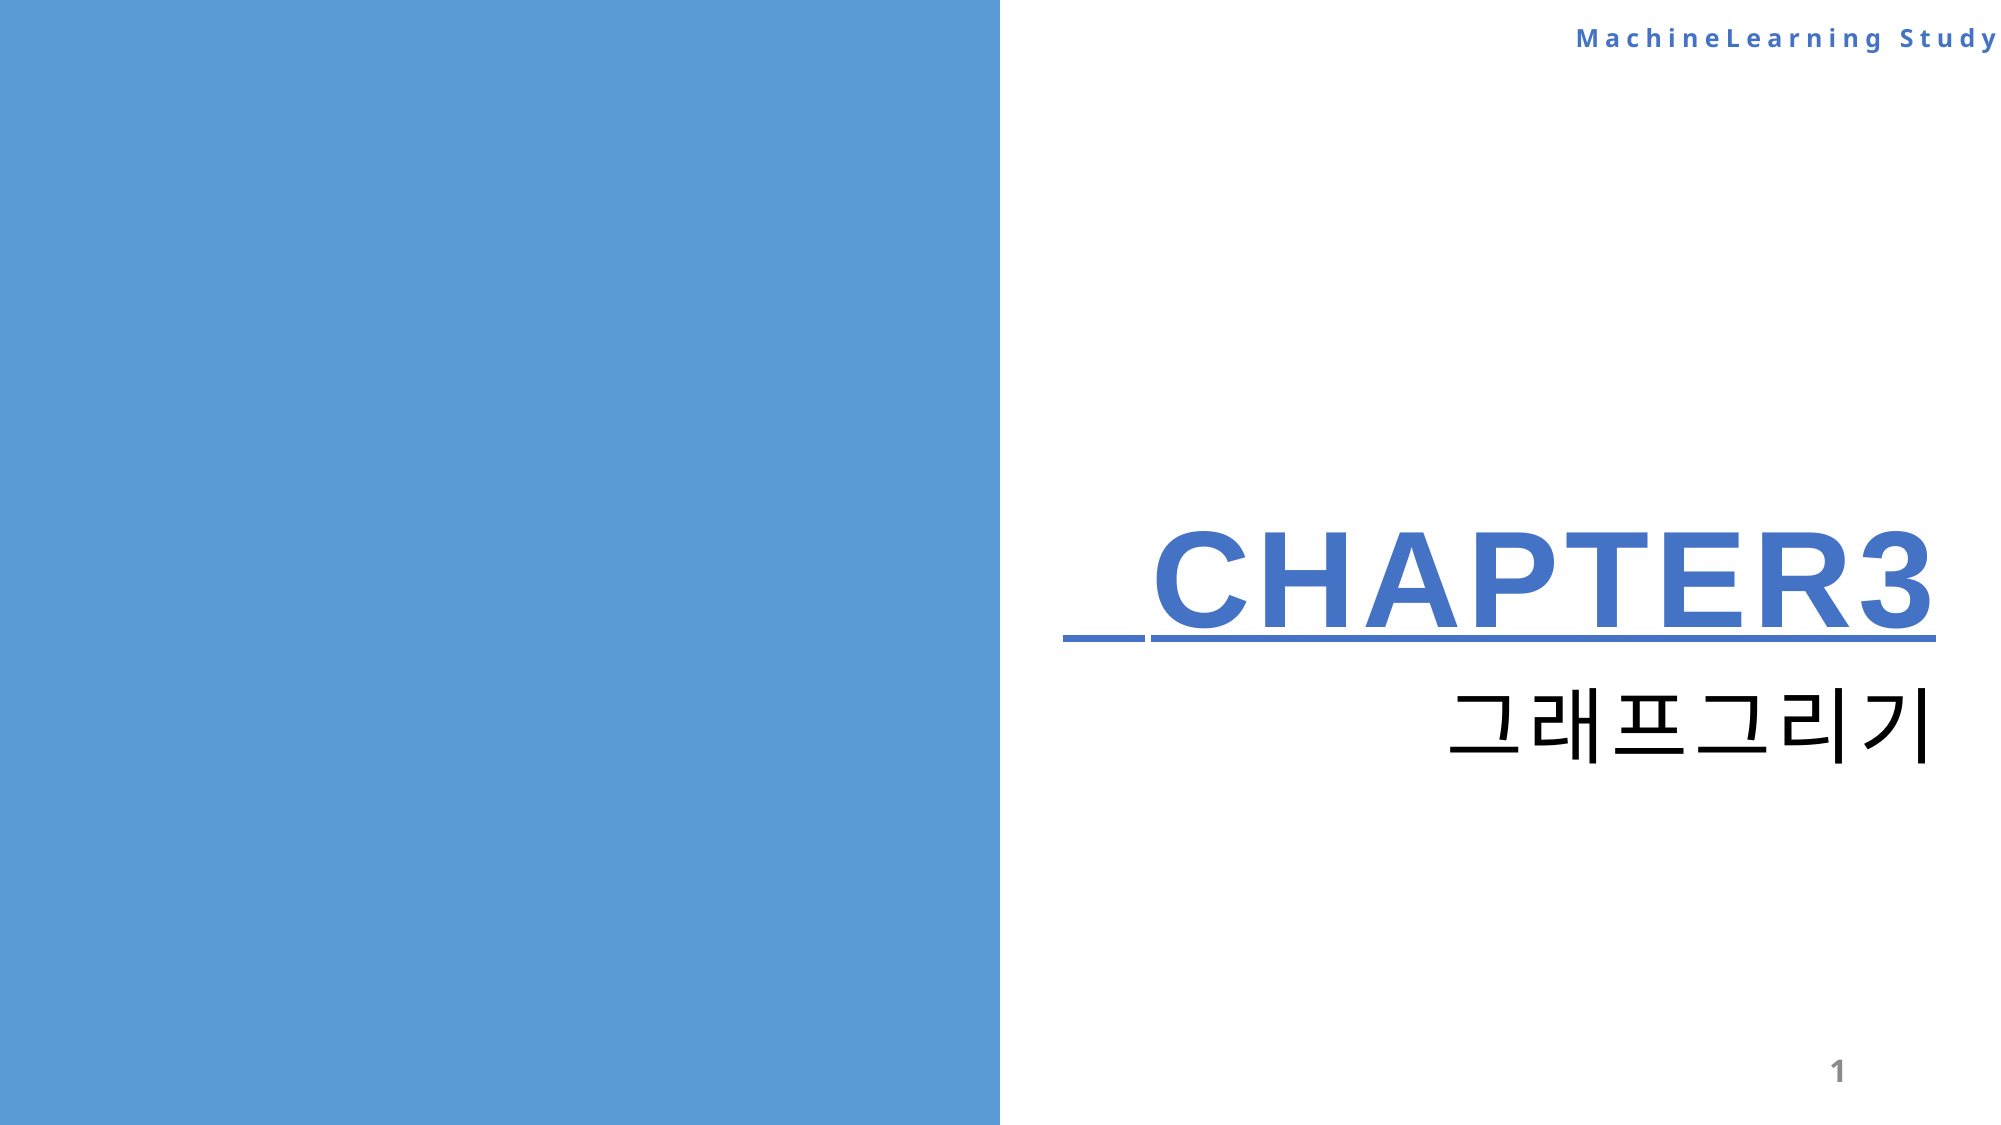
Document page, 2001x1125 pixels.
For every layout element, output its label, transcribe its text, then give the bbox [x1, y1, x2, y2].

text_box [0, 0, 1001, 1125]
slide_number 1 [1412, 1042, 1863, 1103]
text_box MachineLearning Study [1560, 0, 2000, 60]
text_box CHAPTER3 그래프그리기 [844, 449, 1952, 782]
